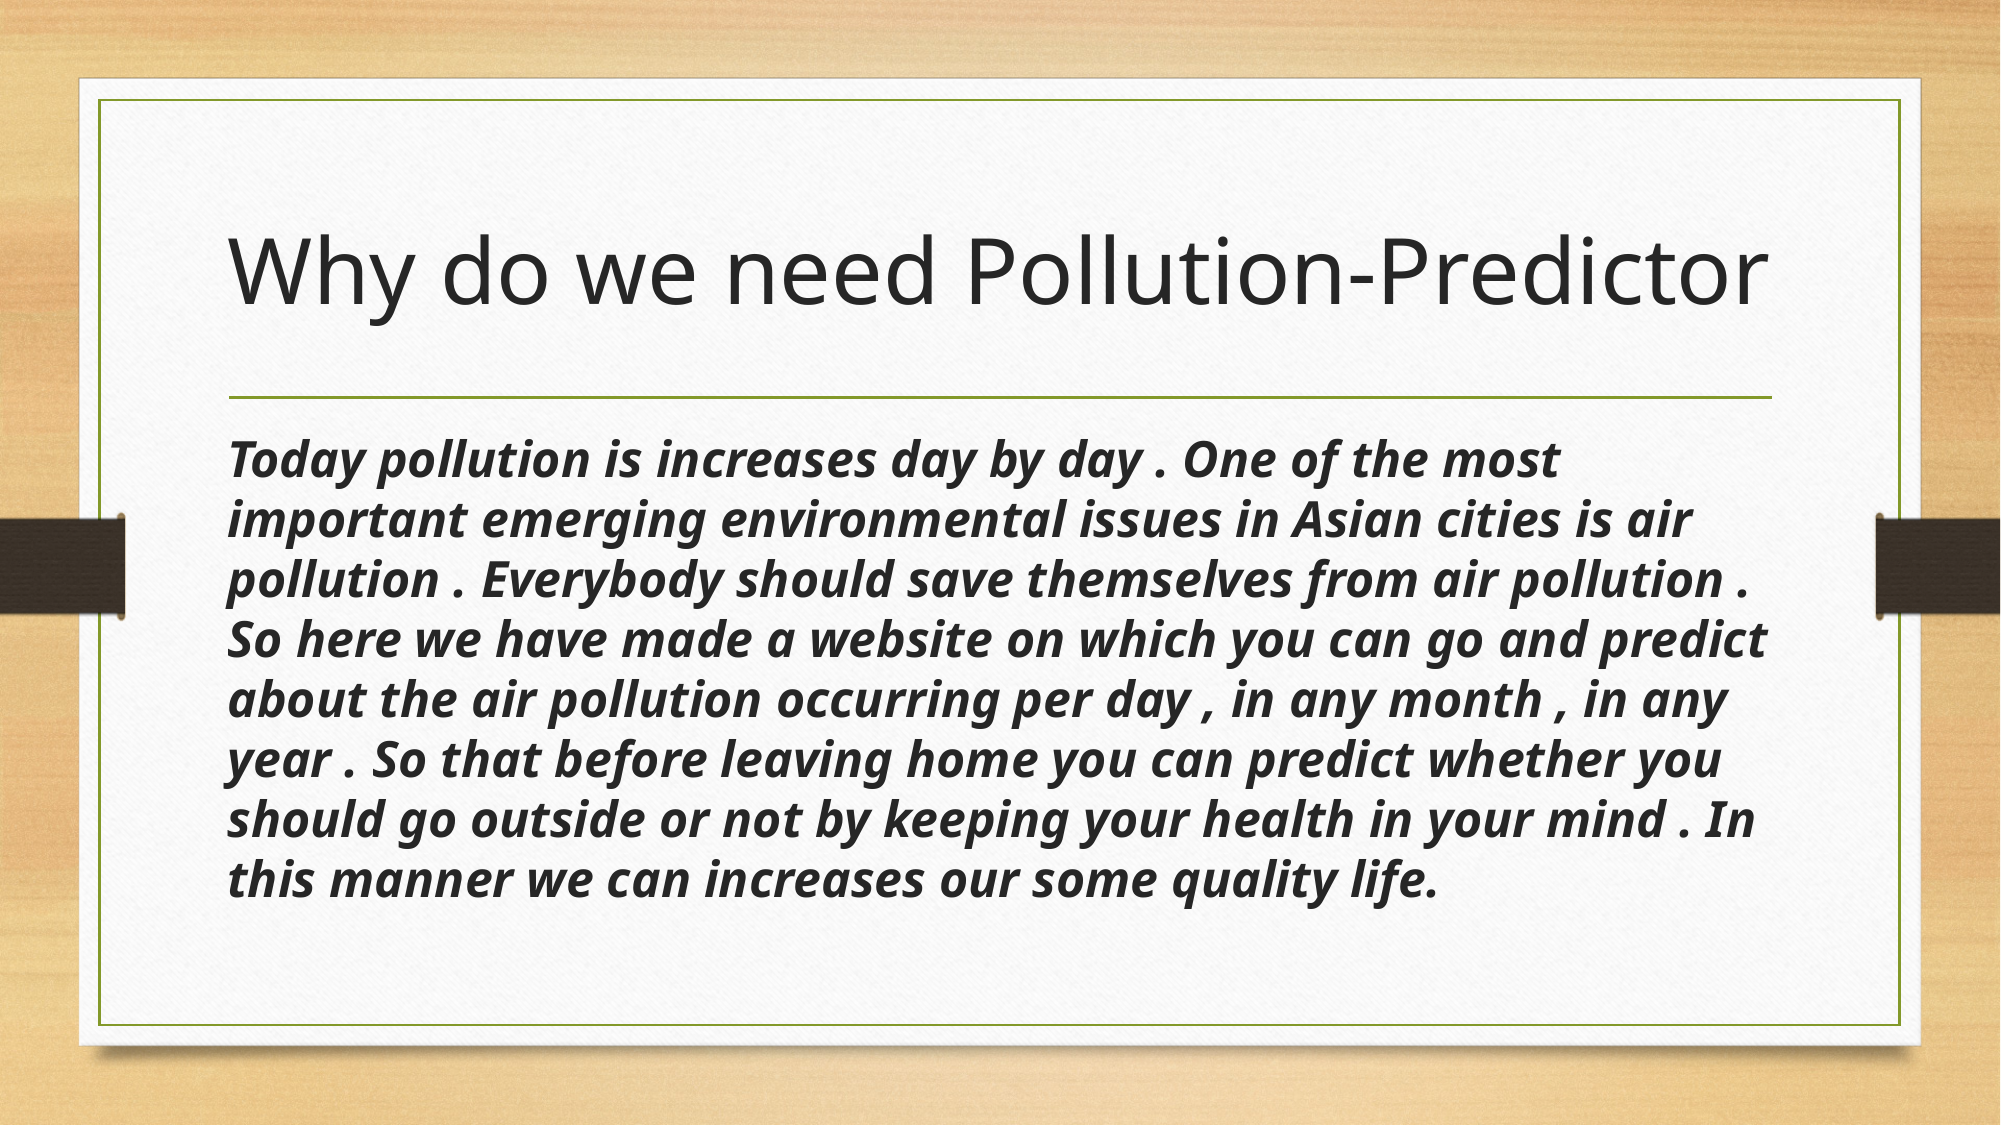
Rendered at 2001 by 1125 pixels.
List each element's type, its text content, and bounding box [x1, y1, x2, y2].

picture [0, 0, 2001, 1125]
list Today pollution is increases day by day . One of the most important emerging environmental issues in Asian cities is air pollution . Everybody should save themselves from air pollution . So here we have made a website on which you can go and predict about the air pollution occurring per day , in any month , in any year . So that before leaving home you can predict whether you should go outside or not by keeping your health in your mind . In this manner we can increases our some quality life. [212, 419, 1788, 964]
title Why do we need Pollution-Predictor [212, 161, 1788, 375]
